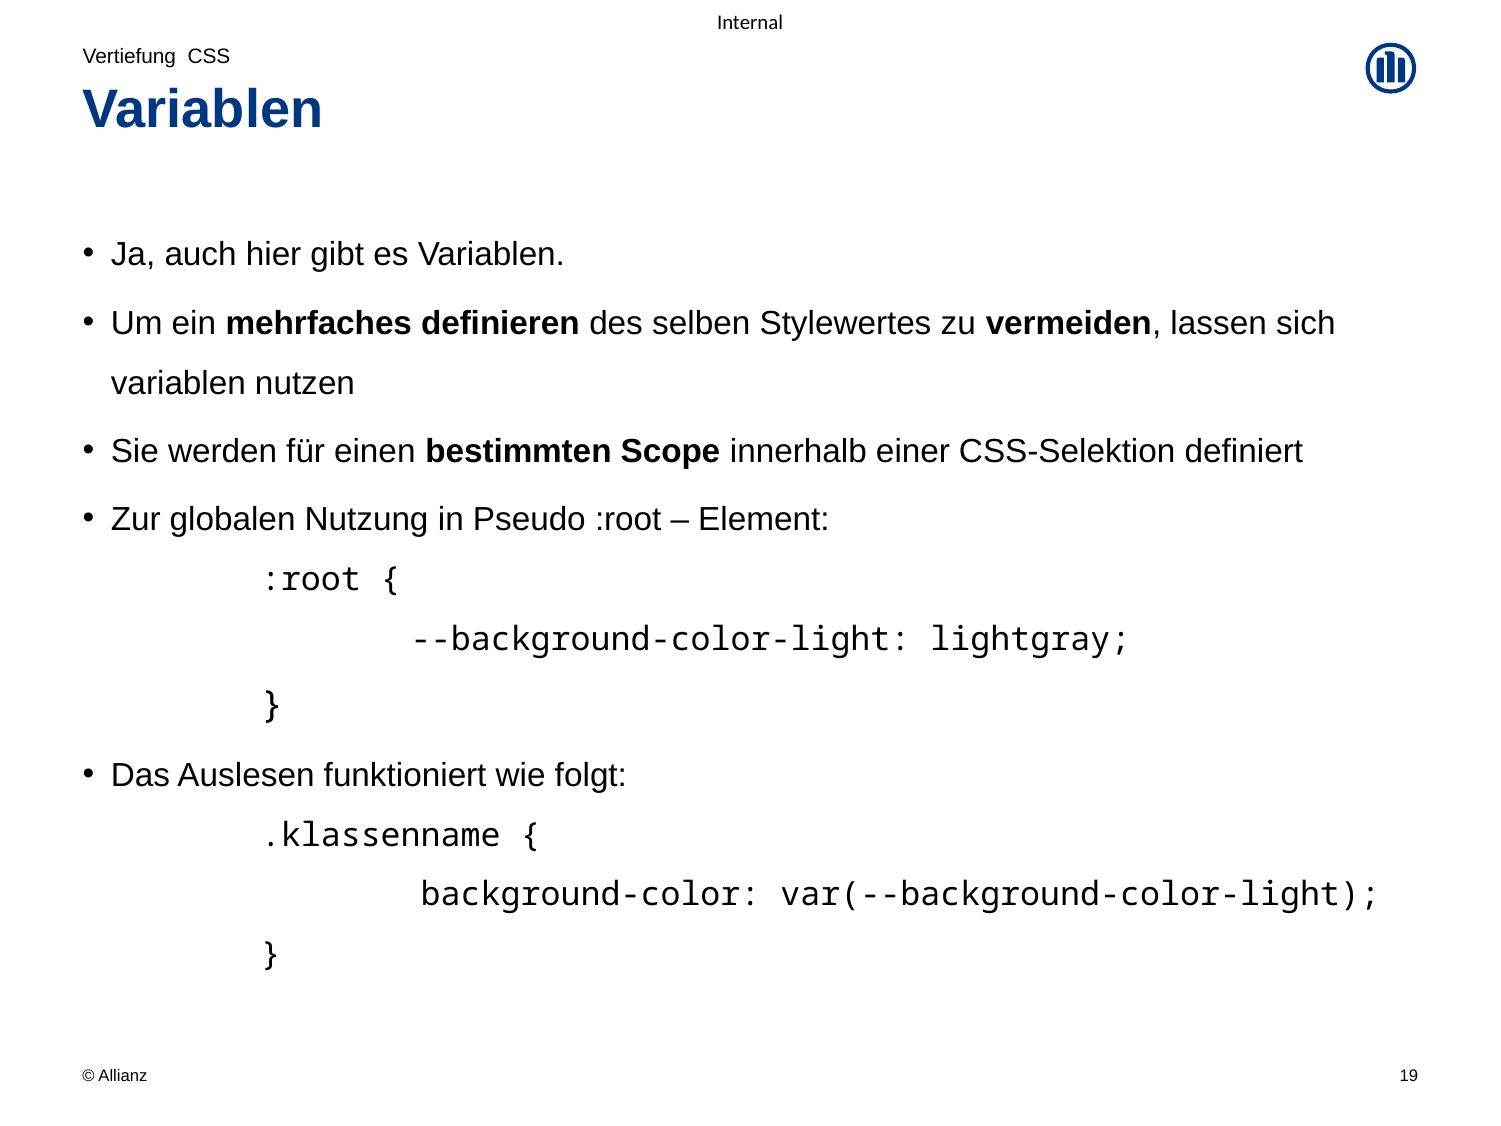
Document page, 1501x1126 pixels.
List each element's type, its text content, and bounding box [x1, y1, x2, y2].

slide_number 19 [1352, 1065, 1419, 1126]
list Vertiefung CSS [82, 42, 750, 68]
list Ja, auch hier gibt es Variablen. Um ein mehrfaches definieren des selben Stylewertes zu vermeiden, lassen sich variablen nutzen Sie werden für einen bestimmten Scope innerhalb einer CSS-Selektion definiert Zur globalen Nutzung in Pseudo :root – Element: :root { --background-color-light: lightgray; } Das Auslesen funktioniert wie folgt: .klassenname { background-color: var(--background-color-light); } [82, 212, 1418, 988]
title Variablen [82, 72, 1209, 127]
